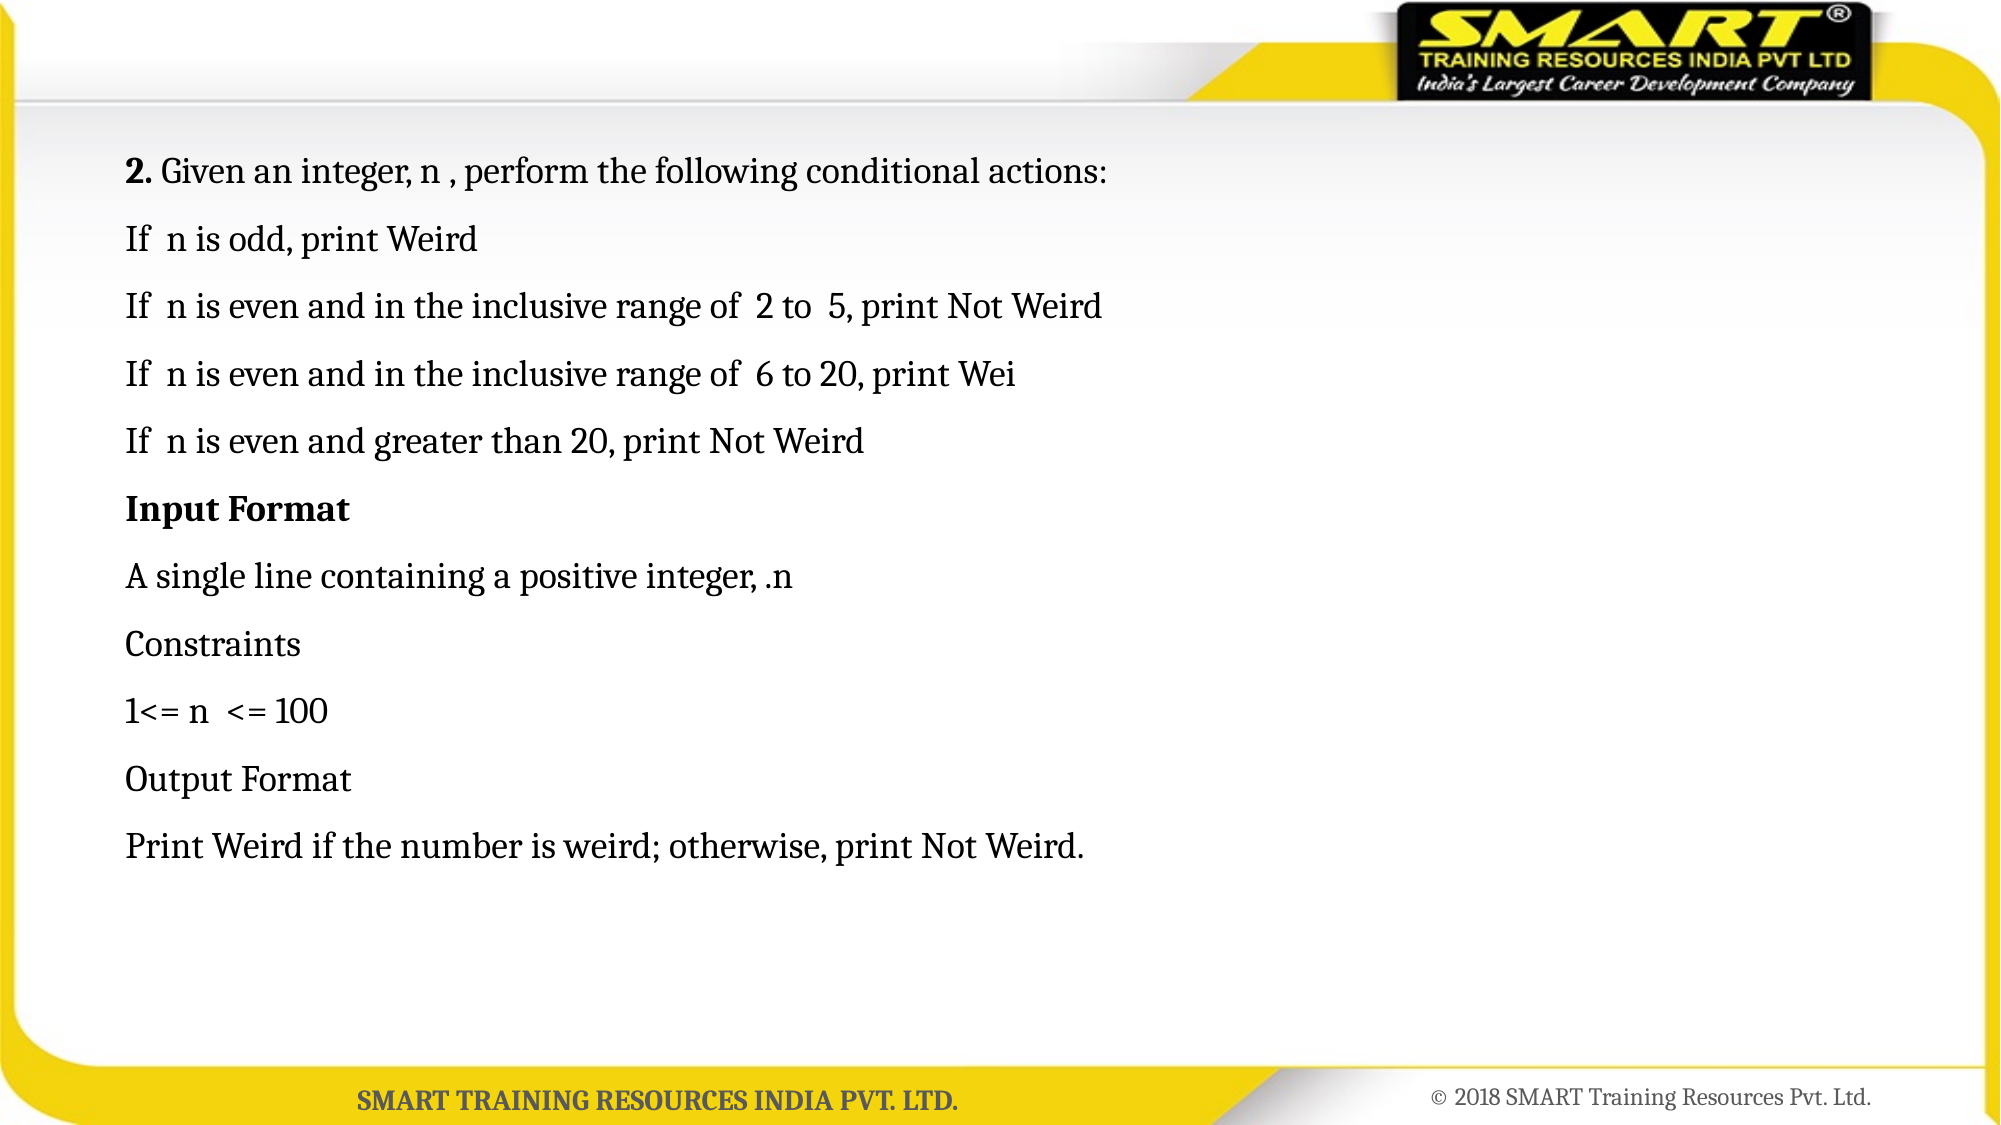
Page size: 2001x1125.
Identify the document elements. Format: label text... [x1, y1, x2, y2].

list 2. Given an integer, n , perform the following conditional actions: If n is odd, print Weird If n is even and in the inclusive range of 2 to 5, print Not Weird If n is even and in the inclusive range of 6 to 20, print Wei If n is even and greater than 20, print Not Weird Input Format A single line containing a positive integer, .n Constraints 1<= n <= 100 Output Format Print Weird if the number is weird; otherwise, print Not Weird. [110, 116, 1890, 963]
picture [0, 0, 2000, 1125]
